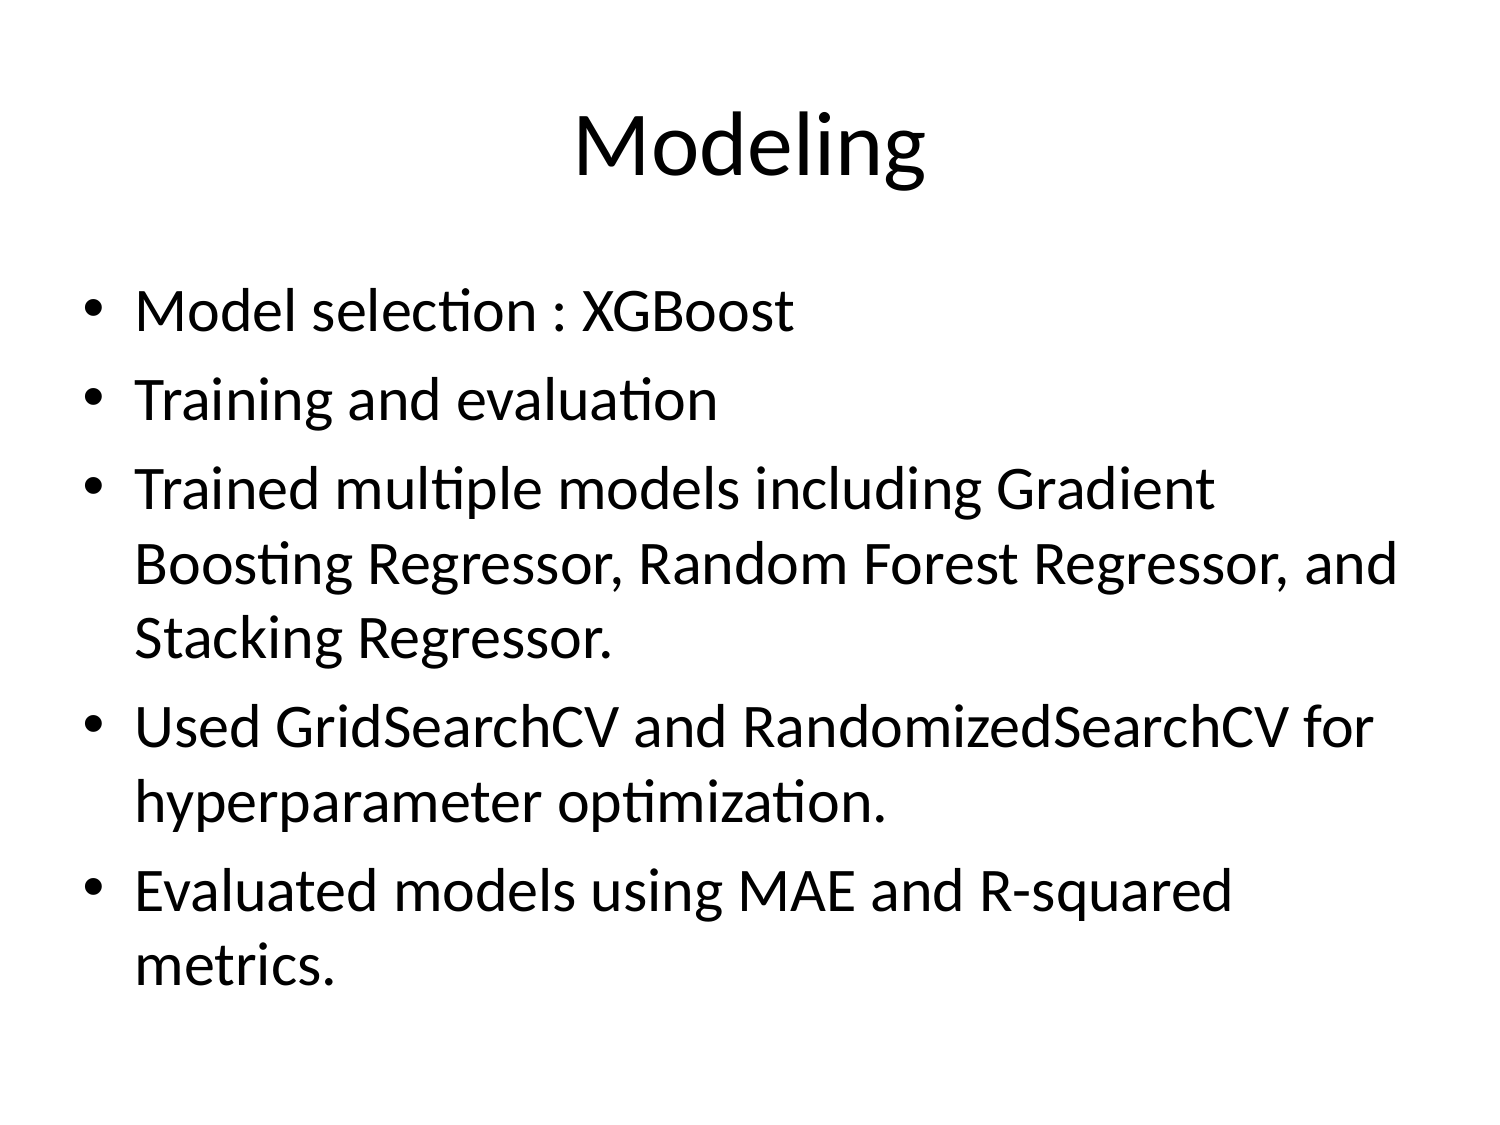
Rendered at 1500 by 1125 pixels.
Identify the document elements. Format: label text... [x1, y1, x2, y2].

list Model selection : XGBoost Training and evaluation Trained multiple models including Gradient Boosting Regressor, Random Forest Regressor, and Stacking Regressor. Used GridSearchCV and RandomizedSearchCV for hyperparameter optimization. Evaluated models using MAE and R-squared metrics. [74, 261, 1426, 1006]
title Modeling [74, 44, 1426, 234]
